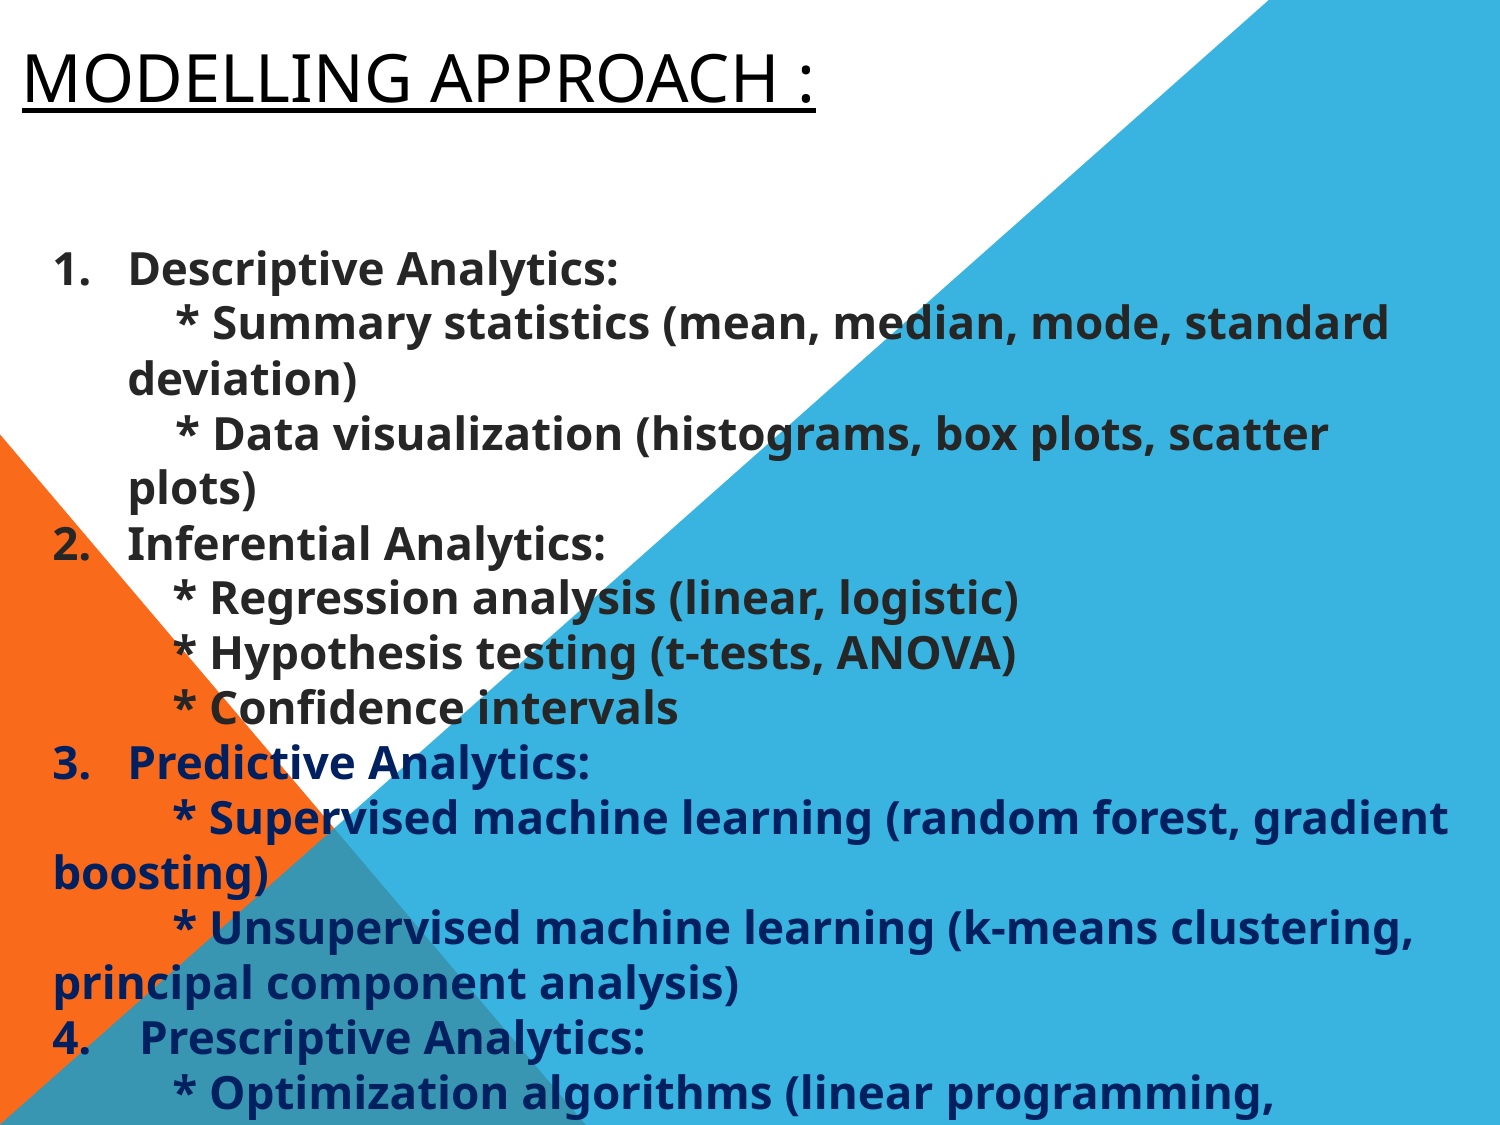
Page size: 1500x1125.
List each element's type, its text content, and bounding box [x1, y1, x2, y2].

text_box Descriptive Analytics: * Summary statistics (mean, median, mode, standard deviation) * Data visualization (histograms, box plots, scatter plots) Inferential Analytics: * Regression analysis (linear, logistic) * Hypothesis testing (t-tests, ANOVA) * Confidence intervals 3. Predictive Analytics: * Supervised machine learning (random forest, gradient boosting) * Unsupervised machine learning (k-means clustering, principal component analysis) 4. Prescriptive Analytics: * Optimization algorithms (linear programming, quadratic programming) * Simulation modeling (Monte Carlo simulations) [37, 231, 1467, 1125]
title Modelling Approach : [0, 0, 1500, 117]
